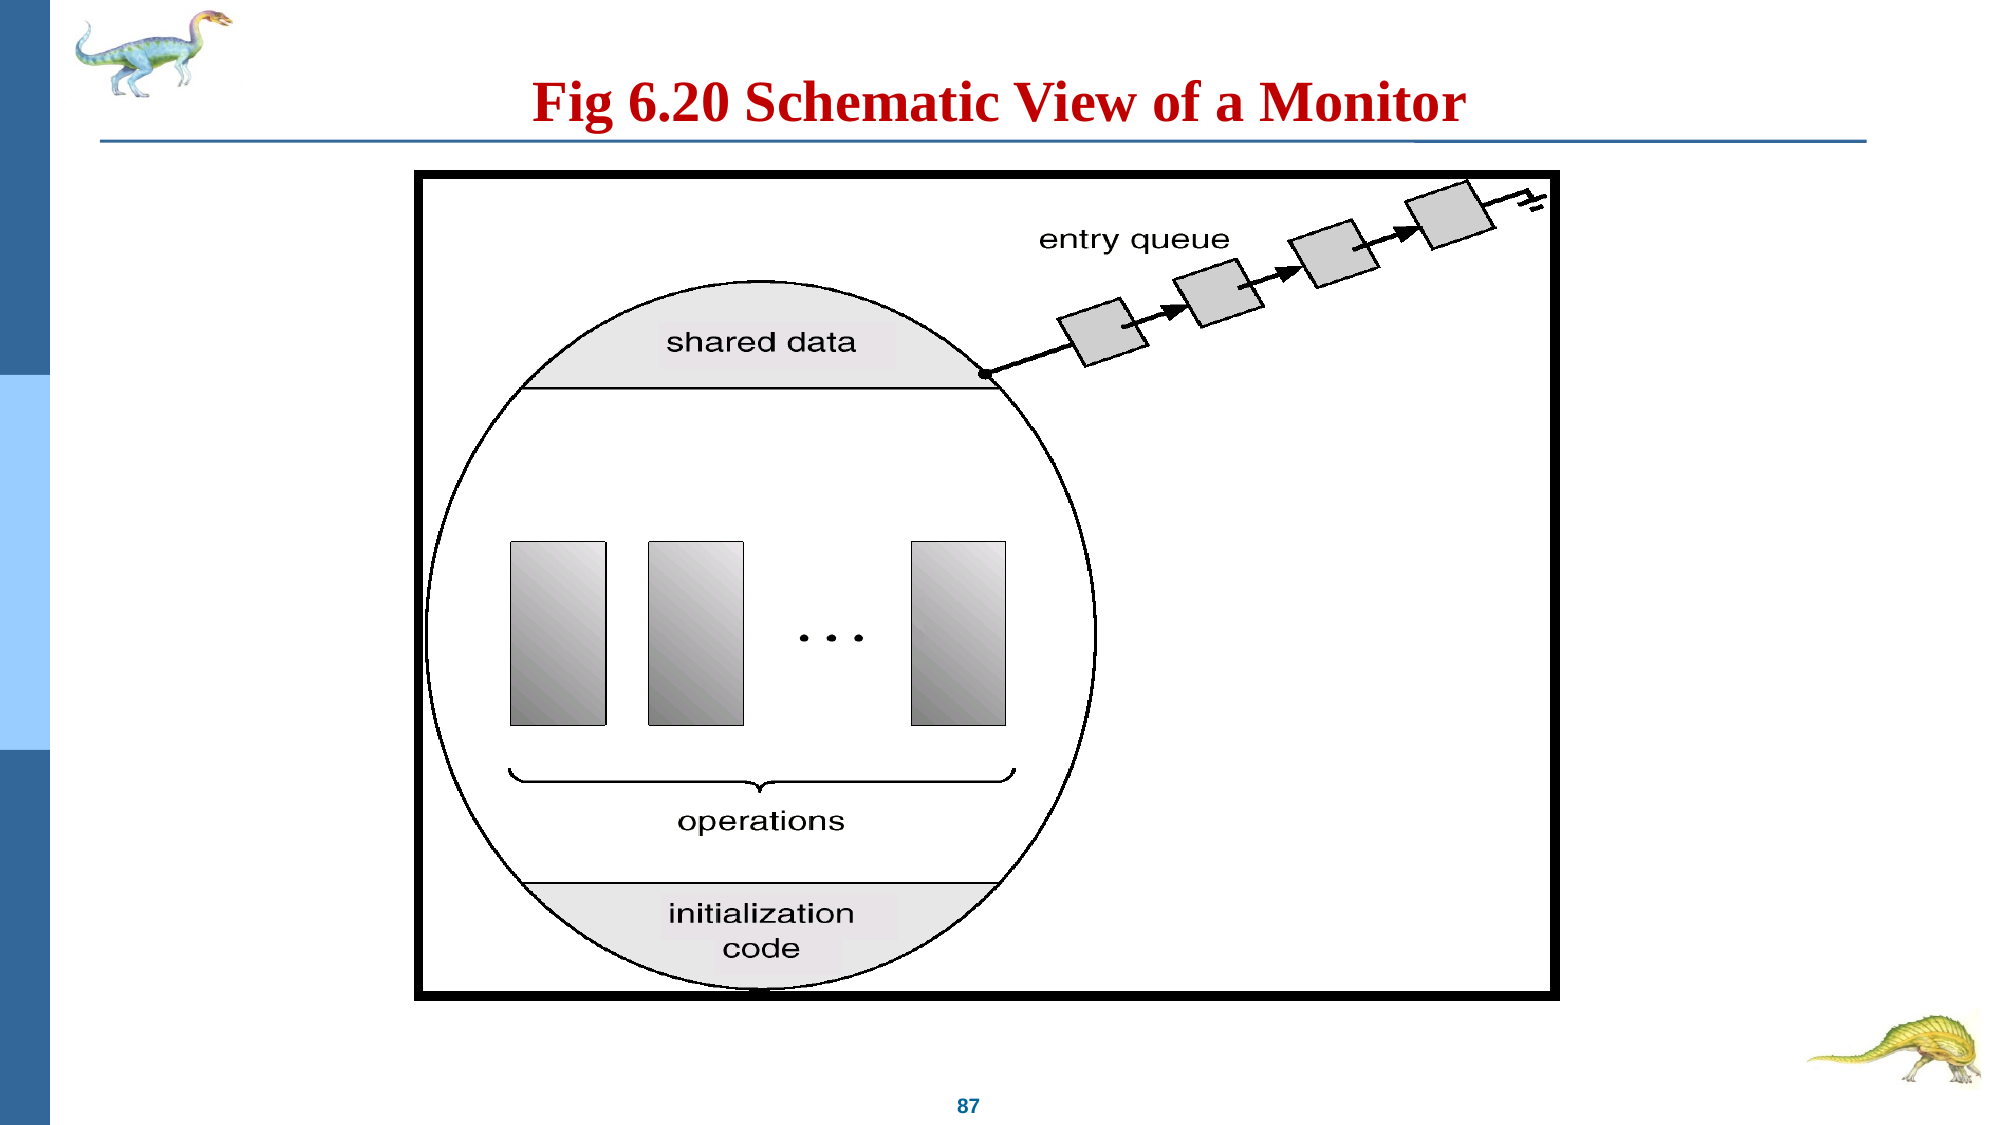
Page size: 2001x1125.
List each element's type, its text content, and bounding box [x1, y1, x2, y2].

picture [62, 0, 250, 107]
picture [422, 178, 1551, 992]
title Fig 6.20 Schematic View of a Monitor [99, 45, 1900, 141]
picture [1804, 1007, 1982, 1090]
